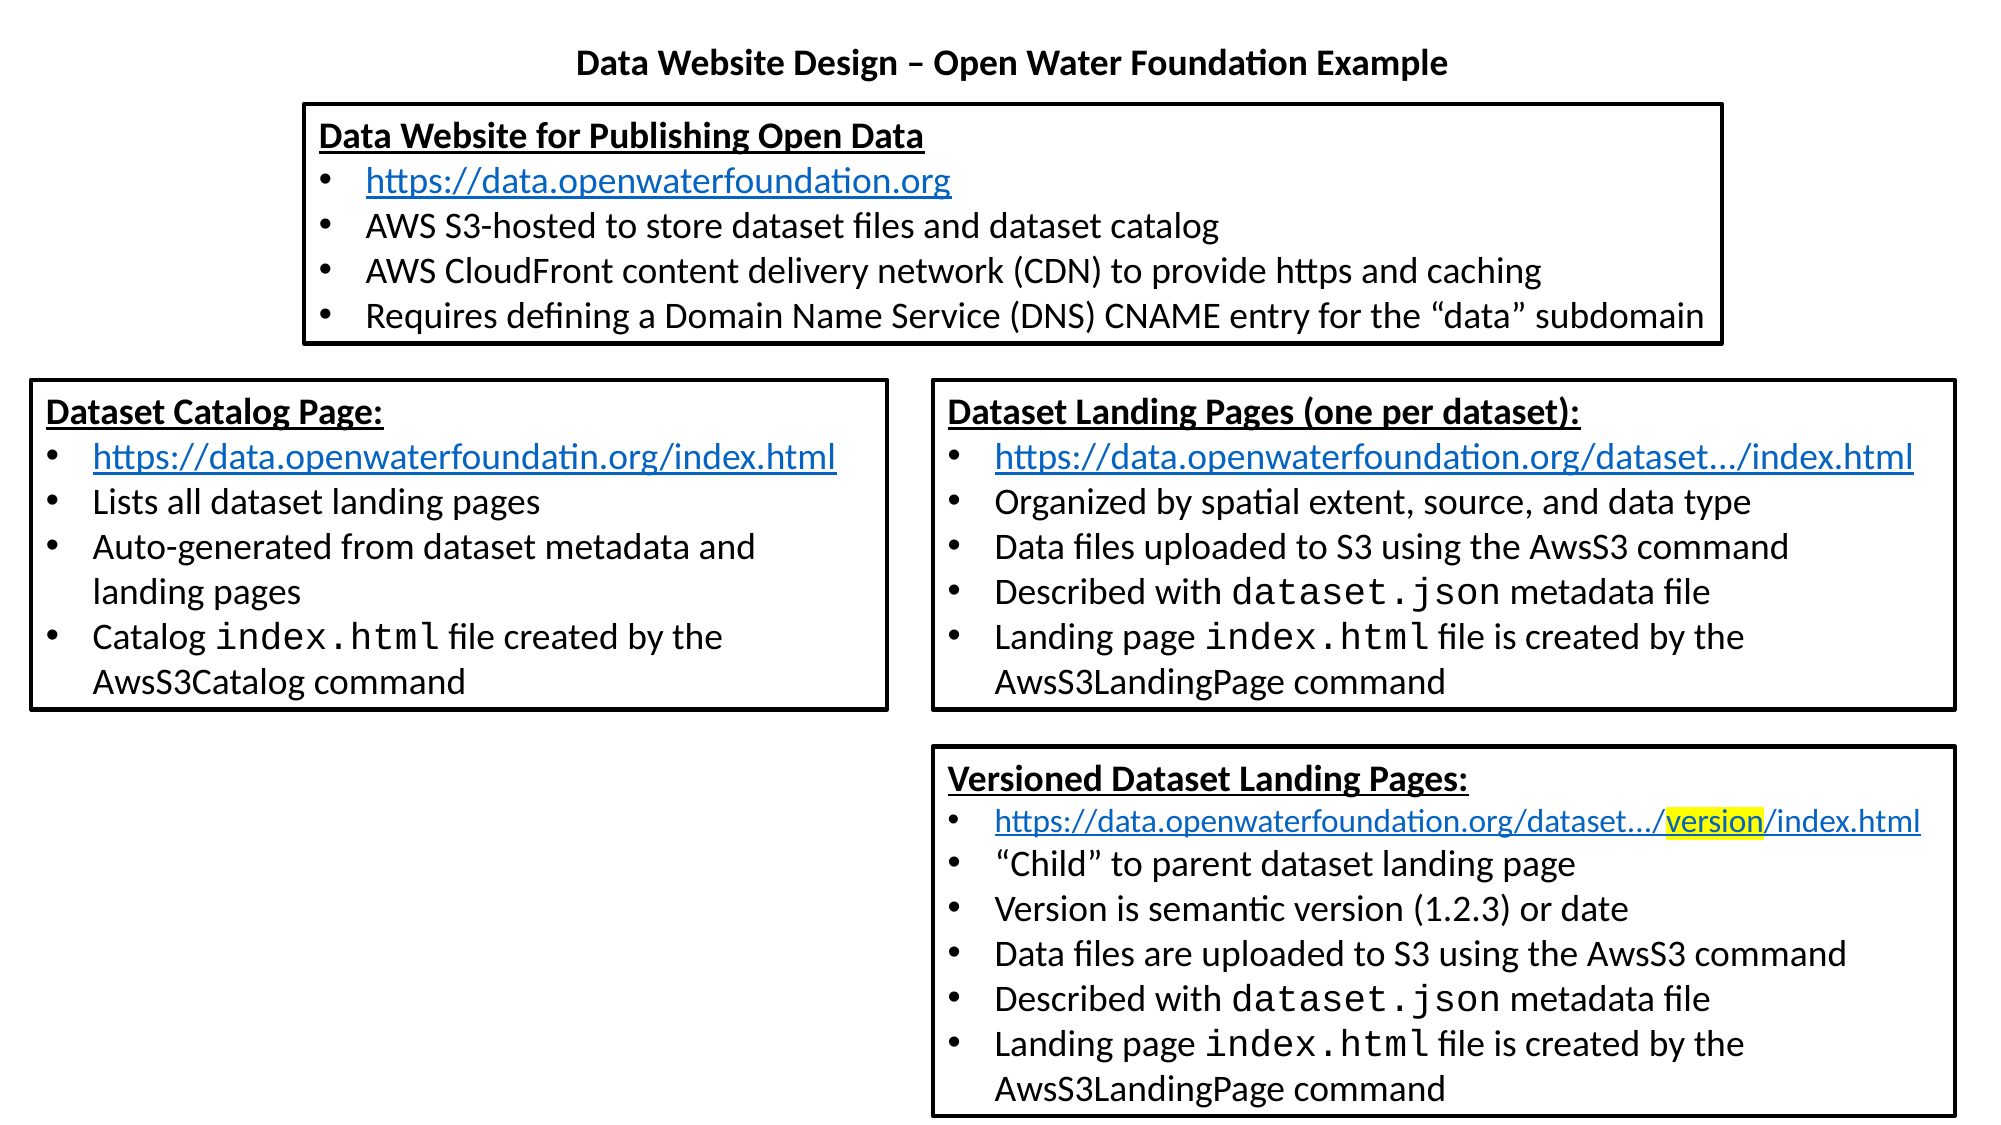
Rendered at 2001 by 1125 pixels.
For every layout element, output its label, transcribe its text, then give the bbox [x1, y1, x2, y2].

text_box Data Website for Publishing Open Data https://data.openwaterfoundation.org AWS S3-hosted to store dataset files and dataset catalog AWS CloudFront content delivery network (CDN) to provide https and caching Requires defining a Domain Name Service (DNS) CNAME entry for the “data” subdomain [304, 103, 1722, 344]
text_box Data Website Design – Open Water Foundation Example [561, 30, 1465, 91]
text_box Dataset Catalog Page: https://data.openwaterfoundatin.org/index.html Lists all dataset landing pages Auto-generated from dataset metadata and landing pages Catalog index.html file created by the AwsS3Catalog command [31, 379, 888, 710]
text_box Dataset Landing Pages (one per dataset): https://data.openwaterfoundation.org/dataset.../index.html Organized by spatial extent, source, and data type Data files uploaded to S3 using the AwsS3 command Described with dataset.json metadata file Landing page index.html file is created by the AwsS3LandingPage command [932, 379, 1955, 710]
text_box Versioned Dataset Landing Pages: https://data.openwaterfoundation.org/dataset.../version/index.html “Child” to parent dataset landing page Version is semantic version (1.2.3) or date Data files are uploaded to S3 using the AwsS3 command Described with dataset.json metadata file Landing page index.html file is created by the AwsS3LandingPage command [932, 746, 1955, 1117]
